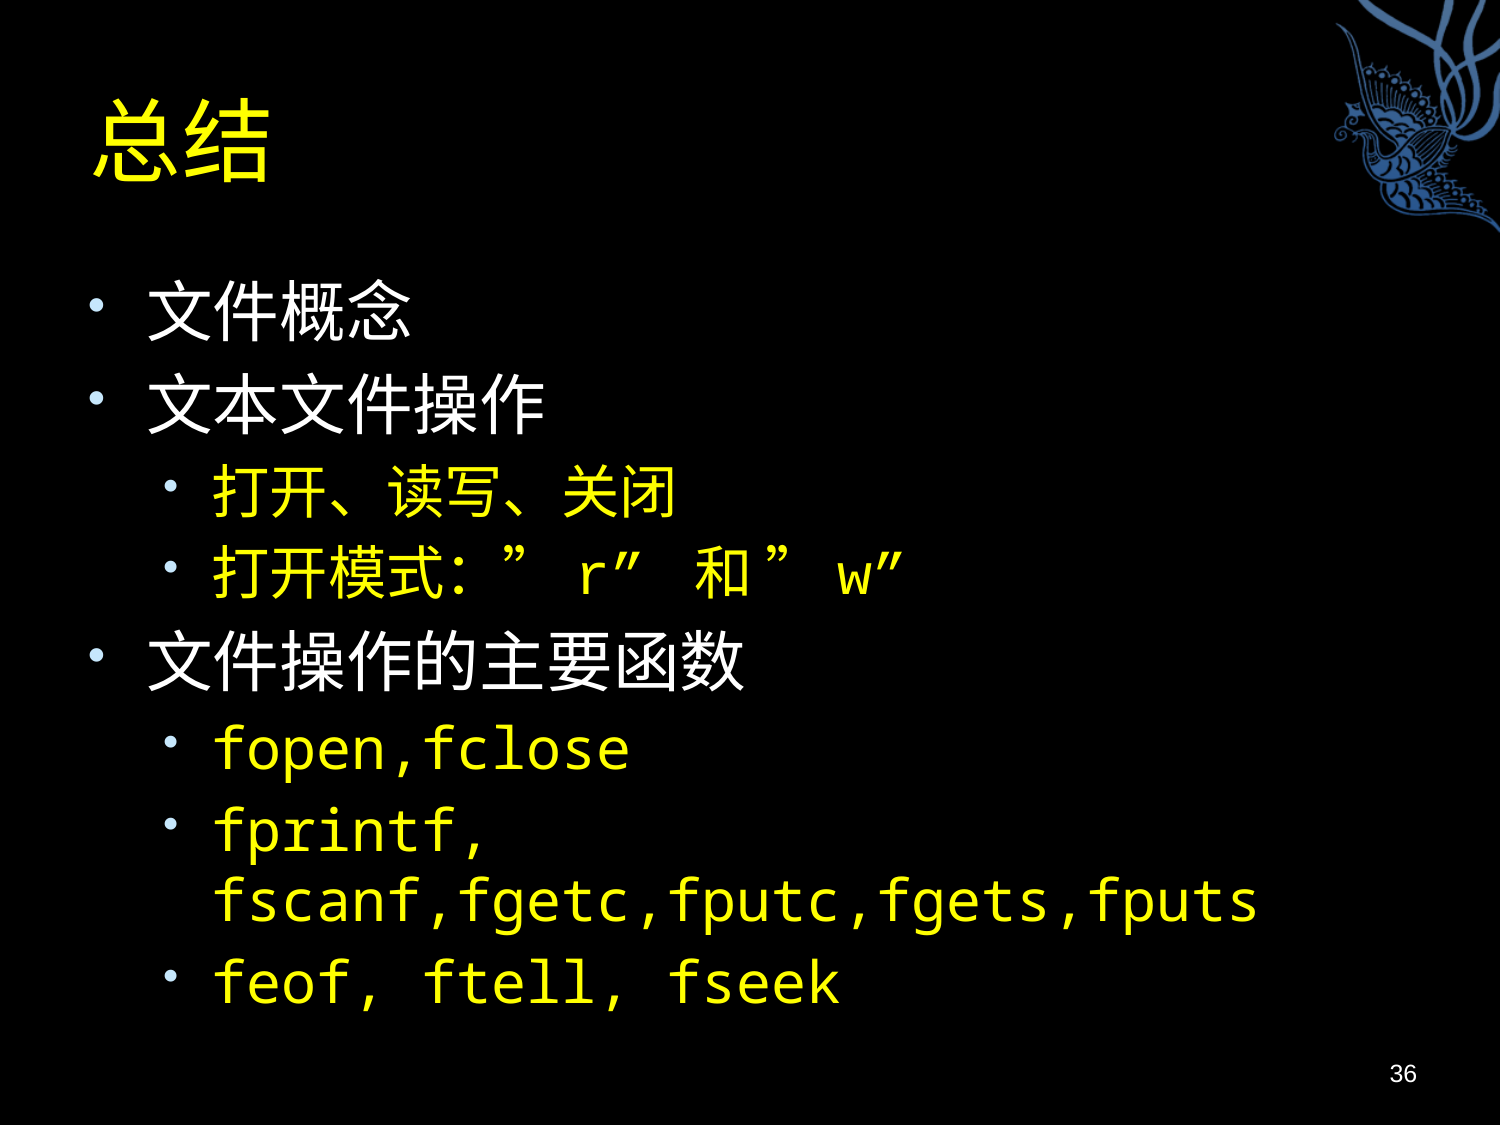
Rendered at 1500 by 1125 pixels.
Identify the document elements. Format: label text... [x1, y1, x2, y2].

list 文件概念 文本文件操作 打开、读写、关闭 打开模式：”r” 和 ”w” 文件操作的主要函数 fopen,fclose fprintf, fscanf,fgetc,fputc,fgets,fputs feof, ftell, fseek [75, 262, 1425, 1005]
slide_number 36 [1074, 1042, 1425, 1103]
title 总结 [75, 45, 1351, 233]
